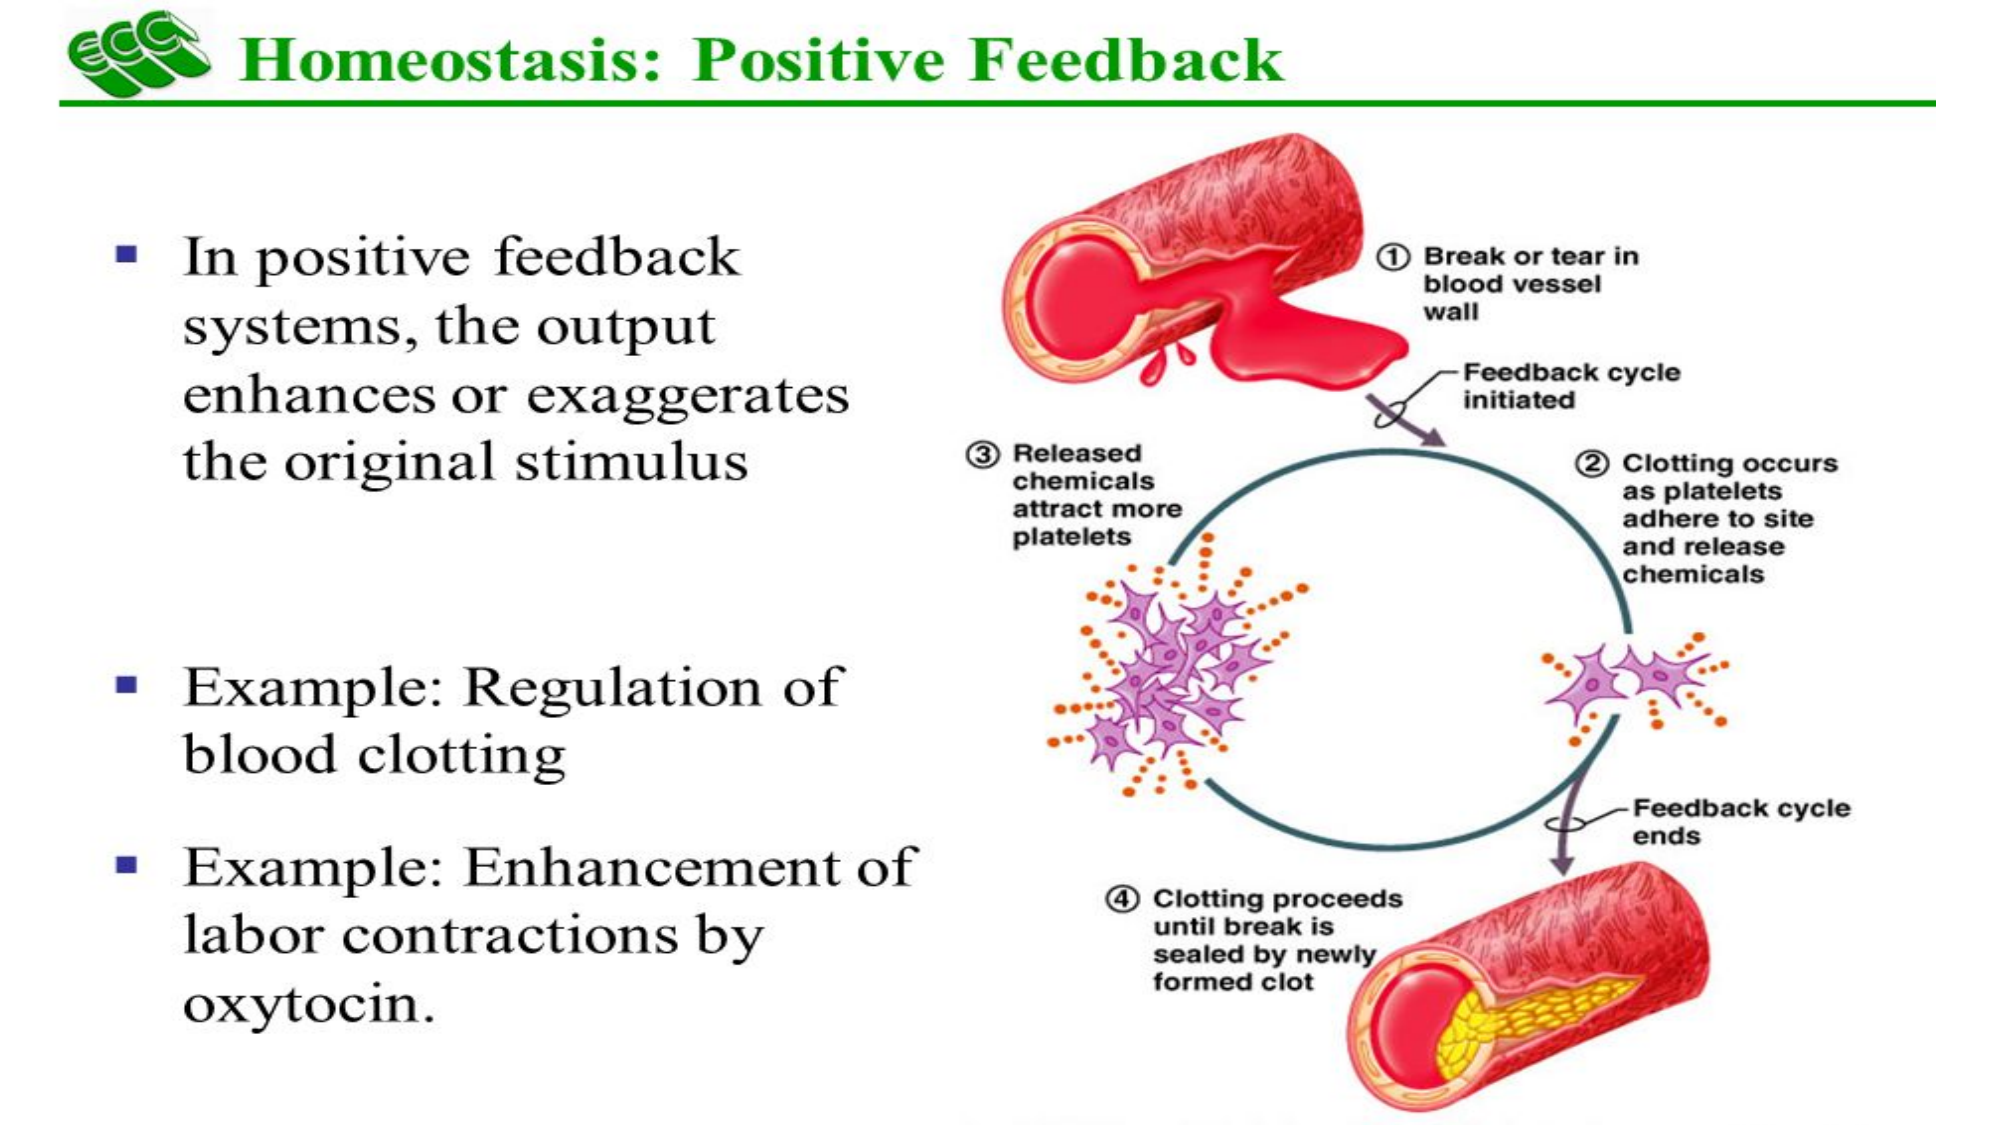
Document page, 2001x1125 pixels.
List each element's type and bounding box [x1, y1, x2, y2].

list [28, 0, 1936, 1125]
